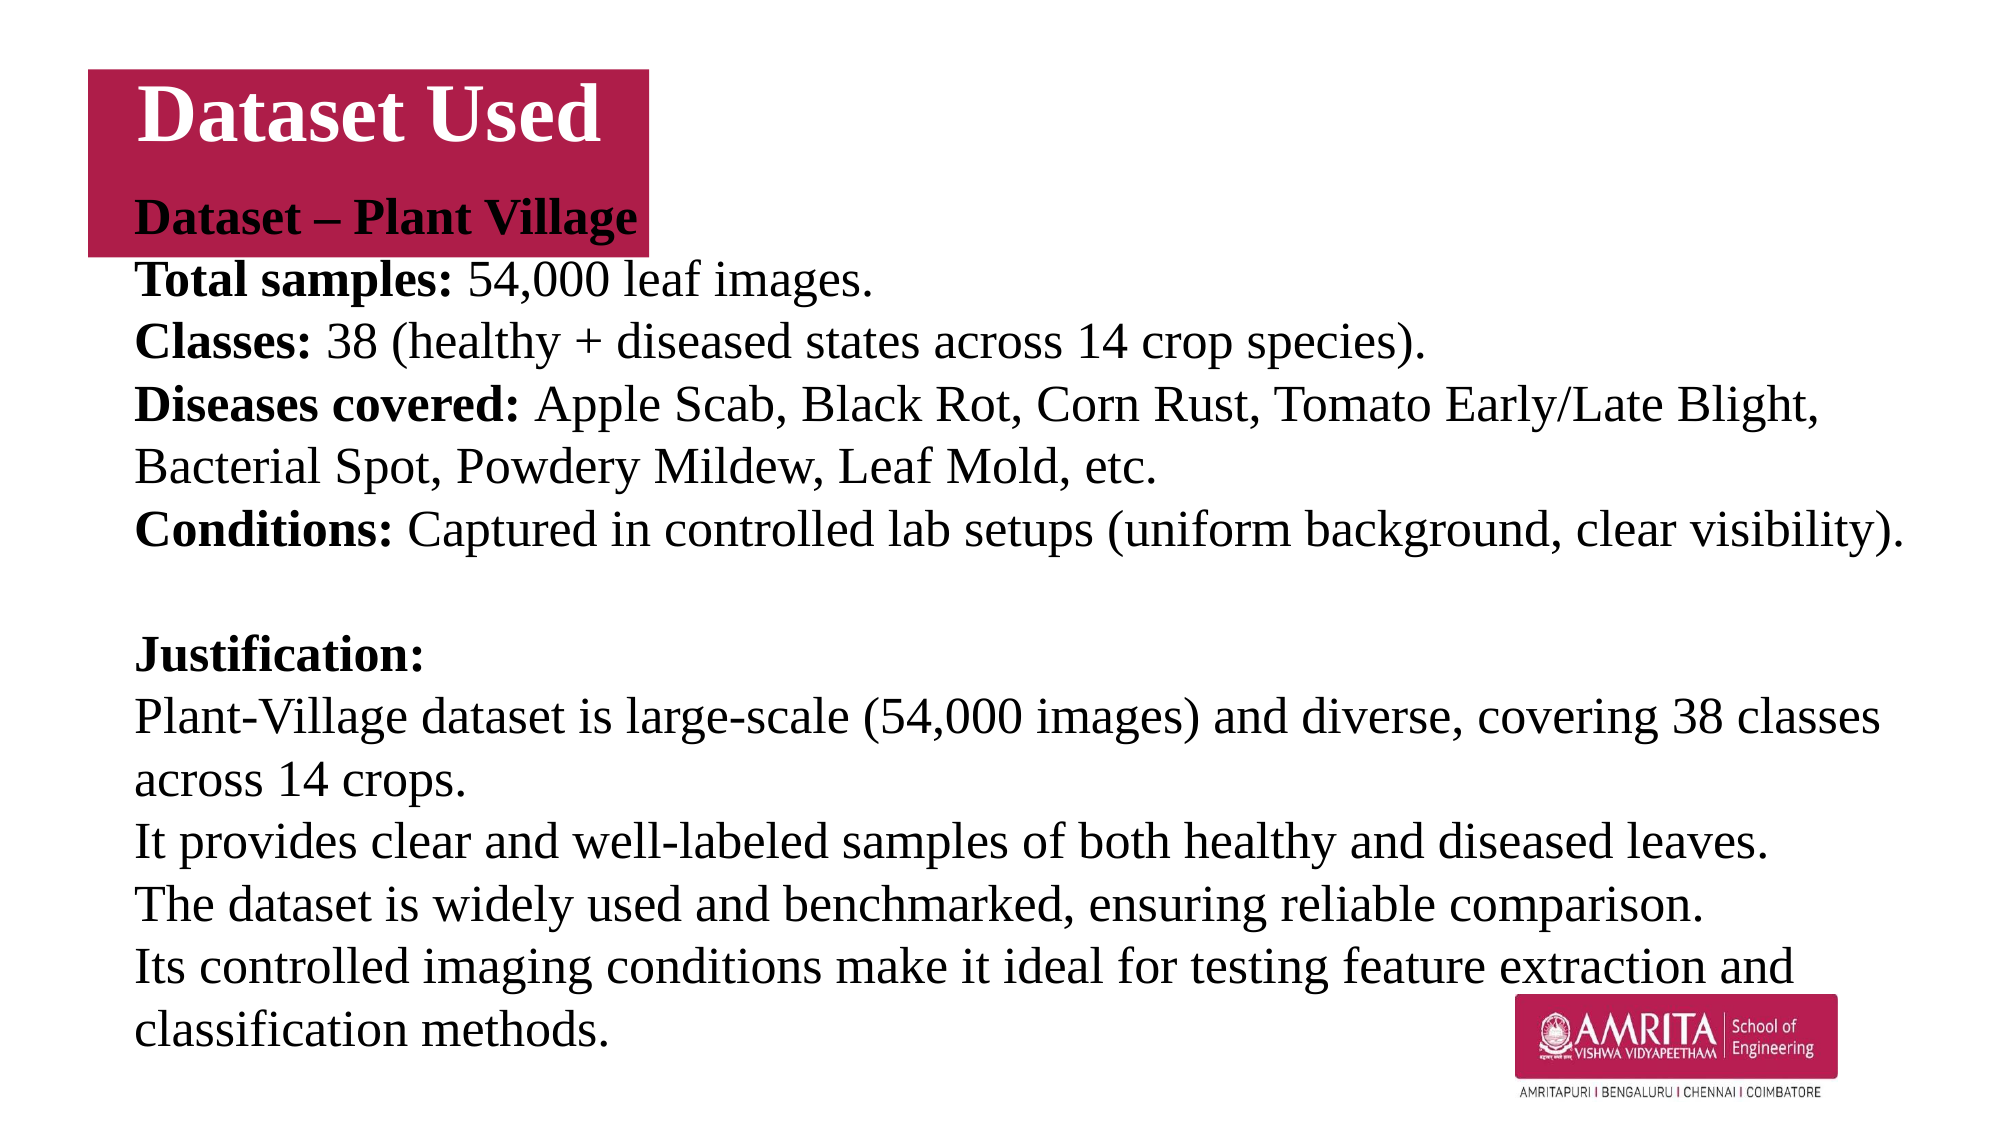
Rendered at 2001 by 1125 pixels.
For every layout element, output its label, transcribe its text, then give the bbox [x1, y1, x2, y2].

text_box Dataset – Plant Village Total samples: 54,000 leaf images. Classes: 38 (healthy + diseased states across 14 crop species). Diseases covered: Apple Scab, Black Rot, Corn Rust, Tomato Early/Late Blight, Bacterial Spot, Powdery Mildew, Leaf Mold, etc. Conditions: Captured in controlled lab setups (uniform background, clear visibility). Justification: Plant-Village dataset is large-scale (54,000 images) and diverse, covering 38 classes across 14 crops. It provides clear and well-labeled samples of both healthy and diseased leaves. The dataset is widely used and benchmarked, ensuring reliable comparison. Its controlled imaging conditions make it ideal for testing feature extraction and classification methods. [119, 174, 1956, 1125]
picture [1514, 993, 1838, 1102]
title Dataset Used [88, 69, 650, 258]
